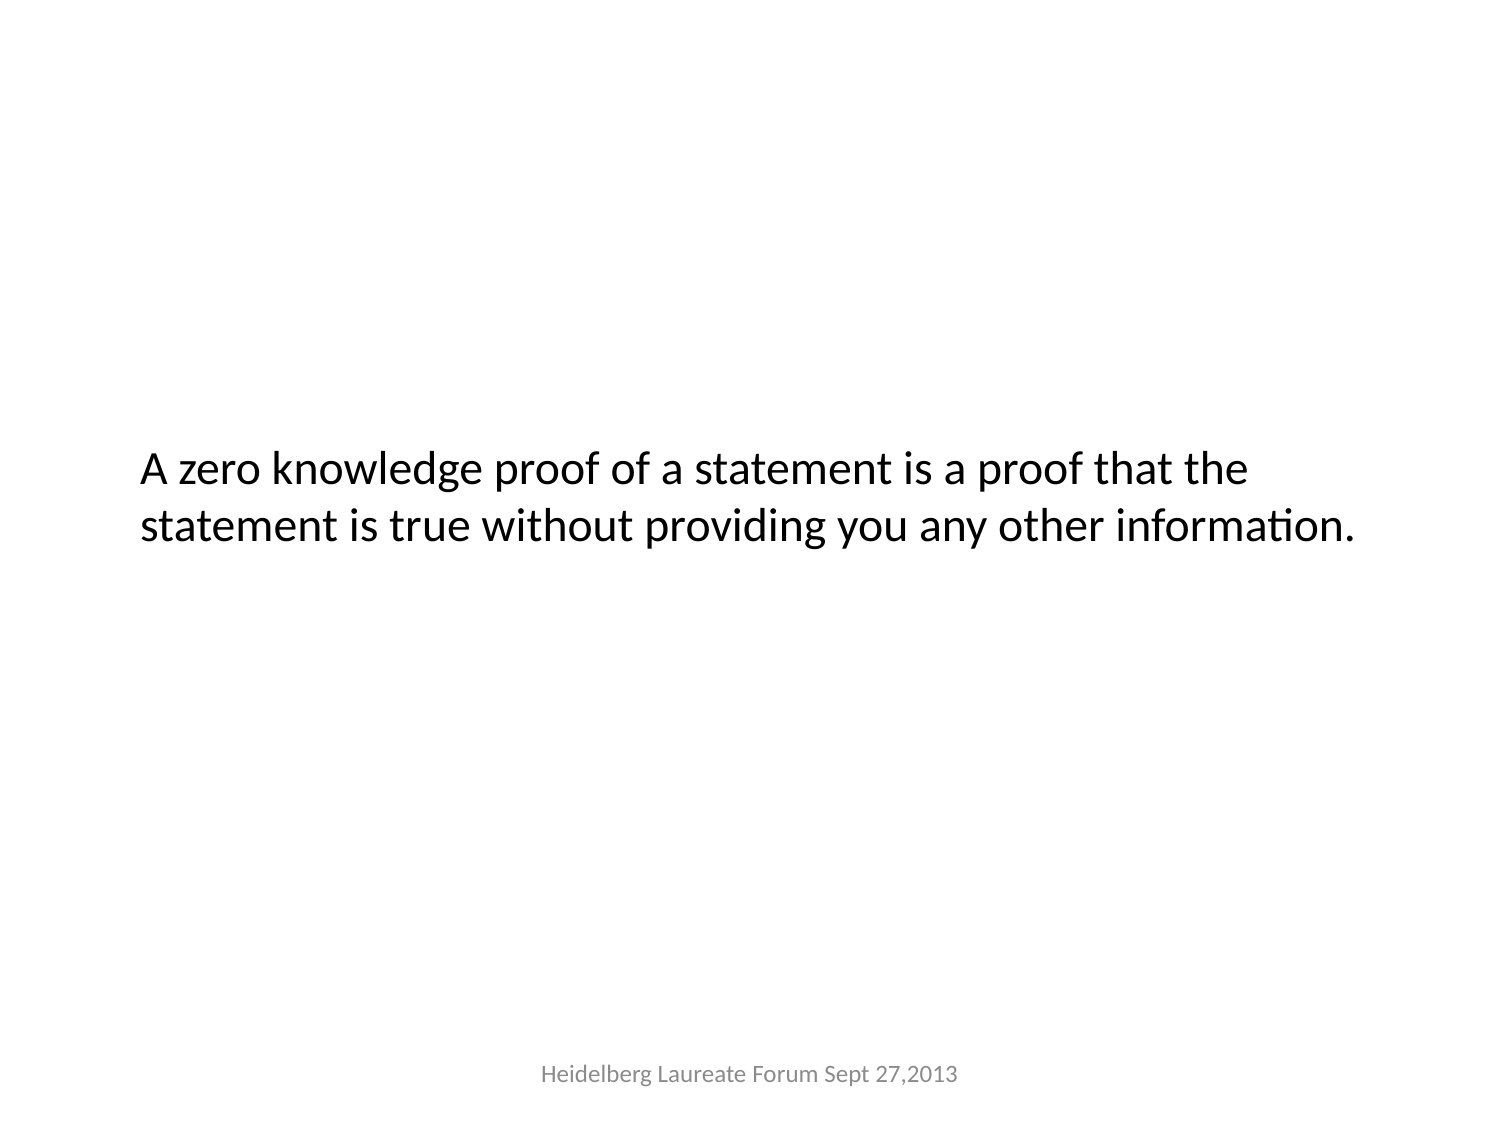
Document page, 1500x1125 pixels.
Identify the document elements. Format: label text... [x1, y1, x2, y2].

footer Heidelberg Laureate Forum Sept 27,2013 [512, 1042, 988, 1103]
title A zero knowledge proof of a statement is a proof that the statement is true without providing you any other information. [125, 399, 1375, 588]
